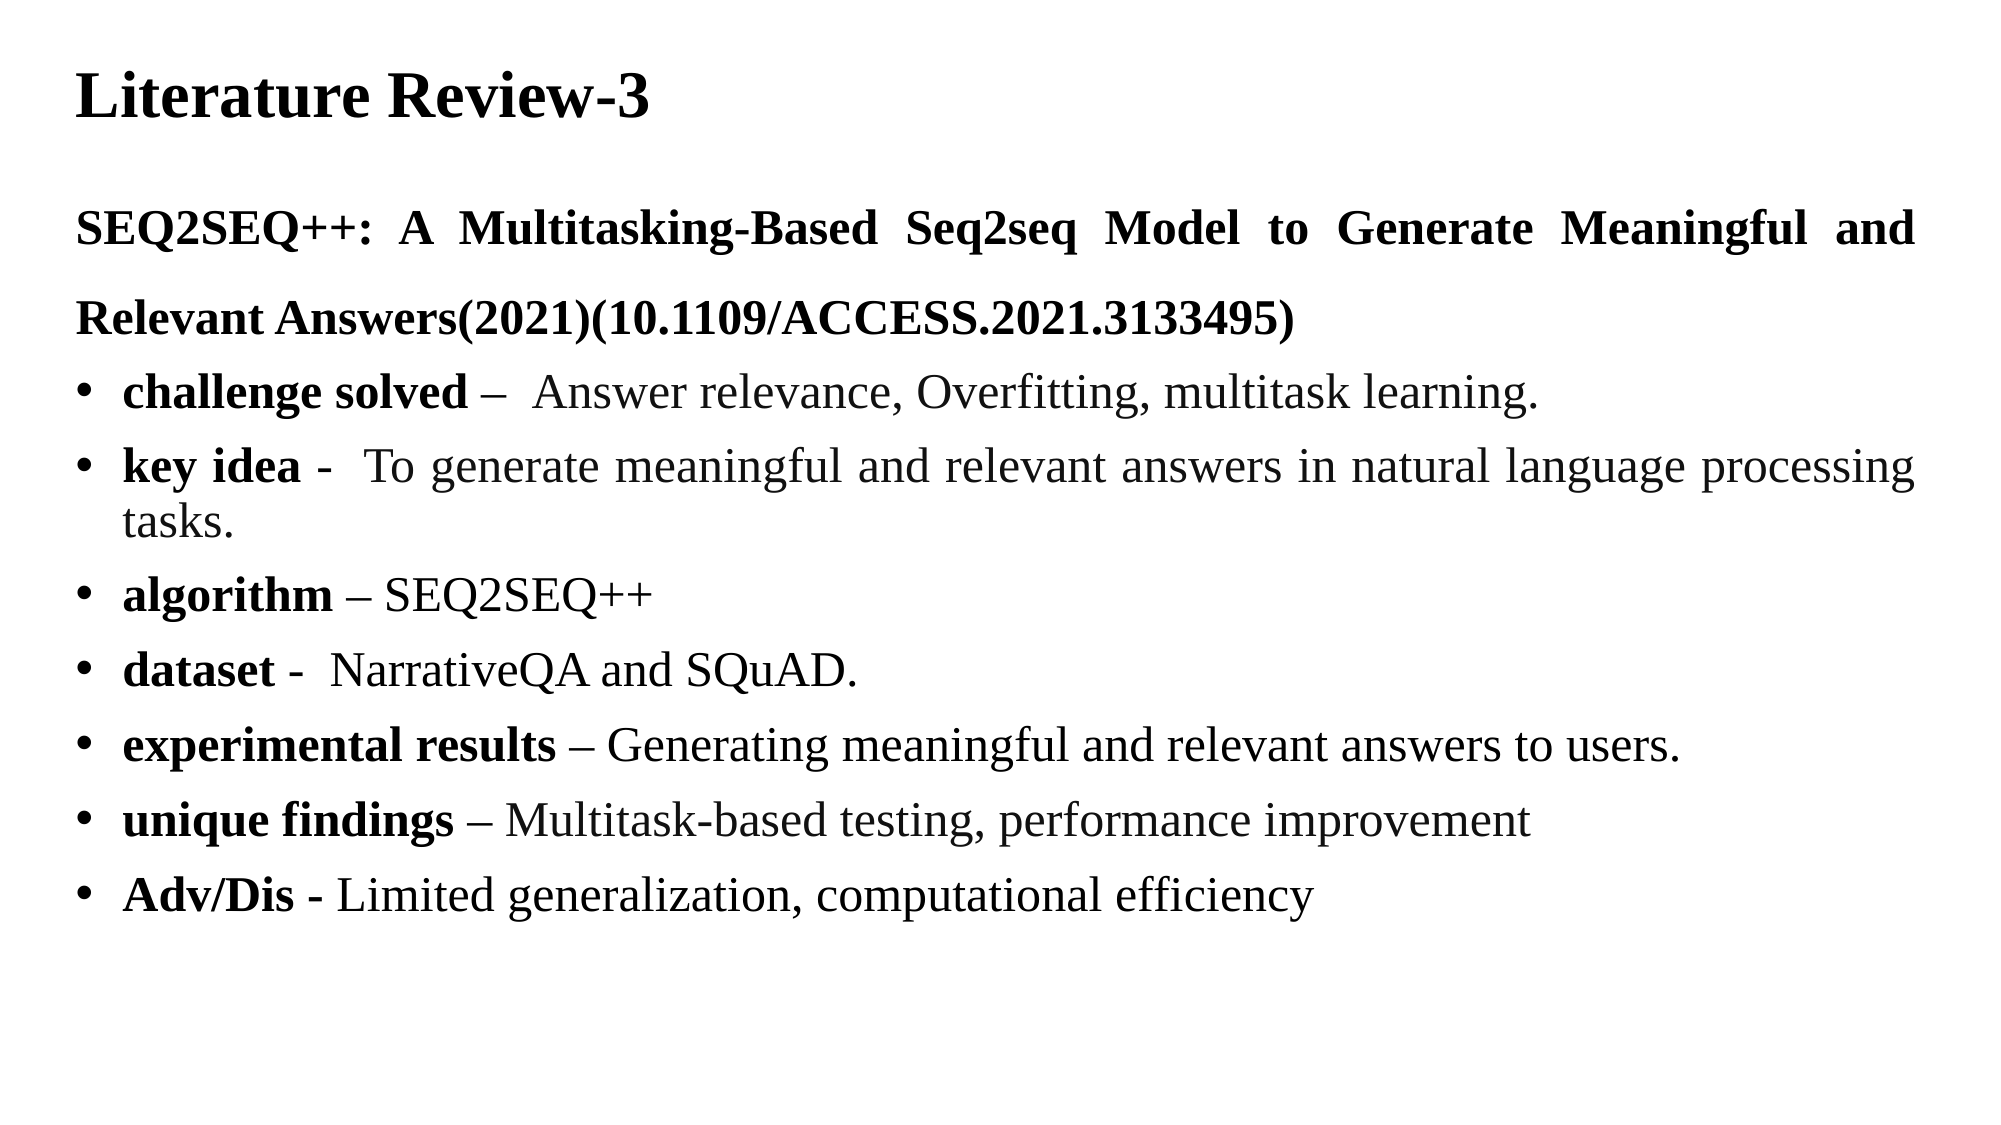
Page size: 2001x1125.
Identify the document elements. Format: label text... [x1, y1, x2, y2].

title Literature Review-3 [60, 34, 1863, 156]
list SEQ2SEQ++: A Multitasking-Based Seq2seq Model to Generate Meaningful and Relevant Answers(2021)(10.1109/ACCESS.2021.3133495) challenge solved – Answer relevance, Overfitting, multitask learning. key idea - To generate meaningful and relevant answers in natural language processing tasks. algorithm – SEQ2SEQ++ dataset - NarrativeQA and SQuAD. experimental results – Generating meaningful and relevant answers to users. unique findings – Multitask-based testing, performance improvement Adv/Dis - Limited generalization, computational efficiency [60, 156, 1932, 1052]
